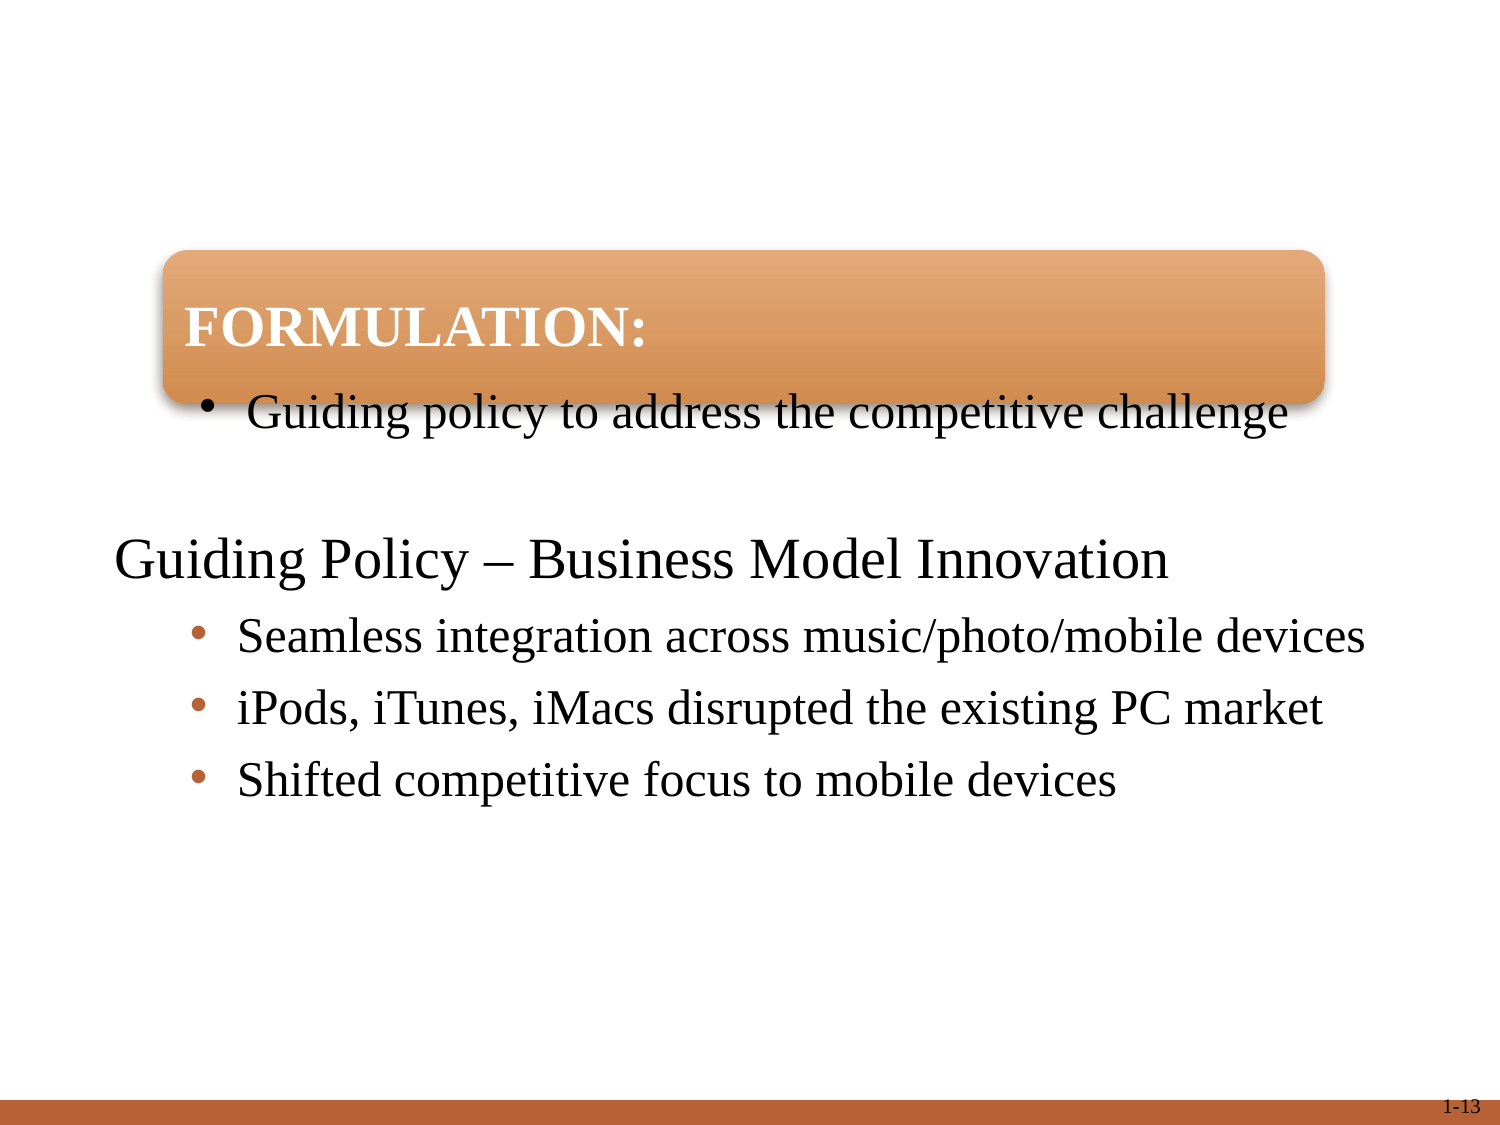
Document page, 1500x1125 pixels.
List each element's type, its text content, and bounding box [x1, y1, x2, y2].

list Guiding Policy – Business Model Innovation Seamless integration across music/photo/mobile devices iPods, iTunes, iMacs disrupted the existing PC market Shifted competitive focus to mobile devices [99, 350, 1450, 925]
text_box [162, 249, 1326, 476]
